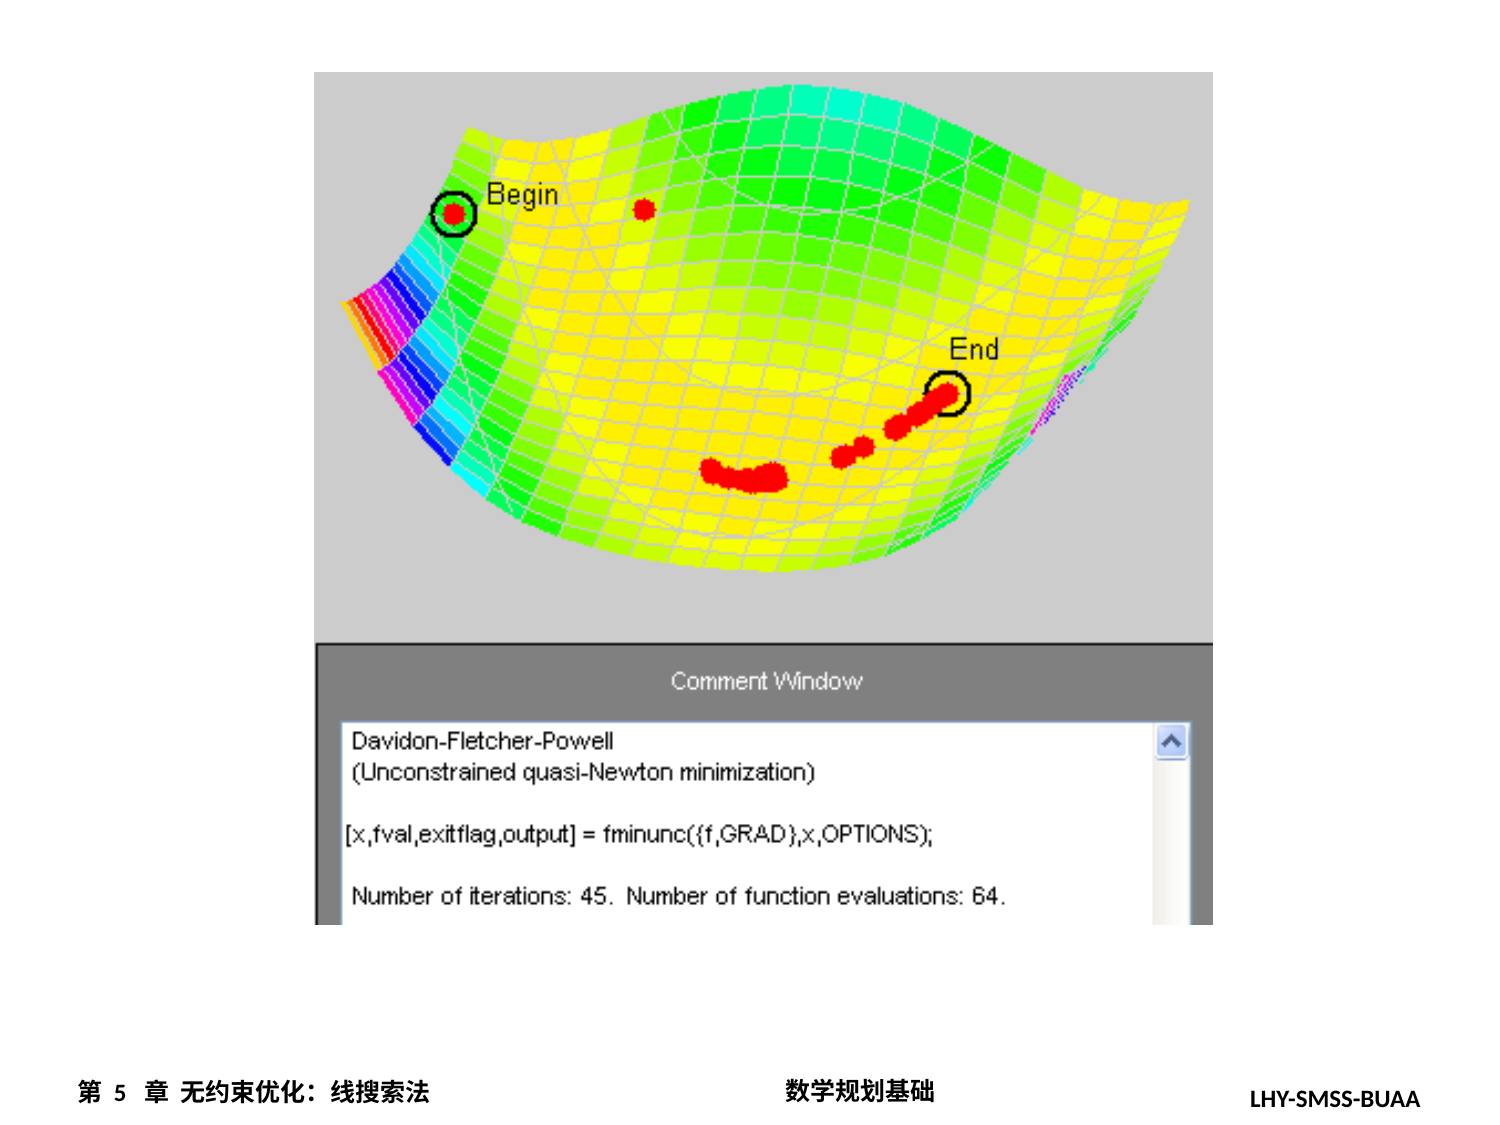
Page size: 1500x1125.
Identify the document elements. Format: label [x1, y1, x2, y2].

picture [313, 71, 1214, 925]
